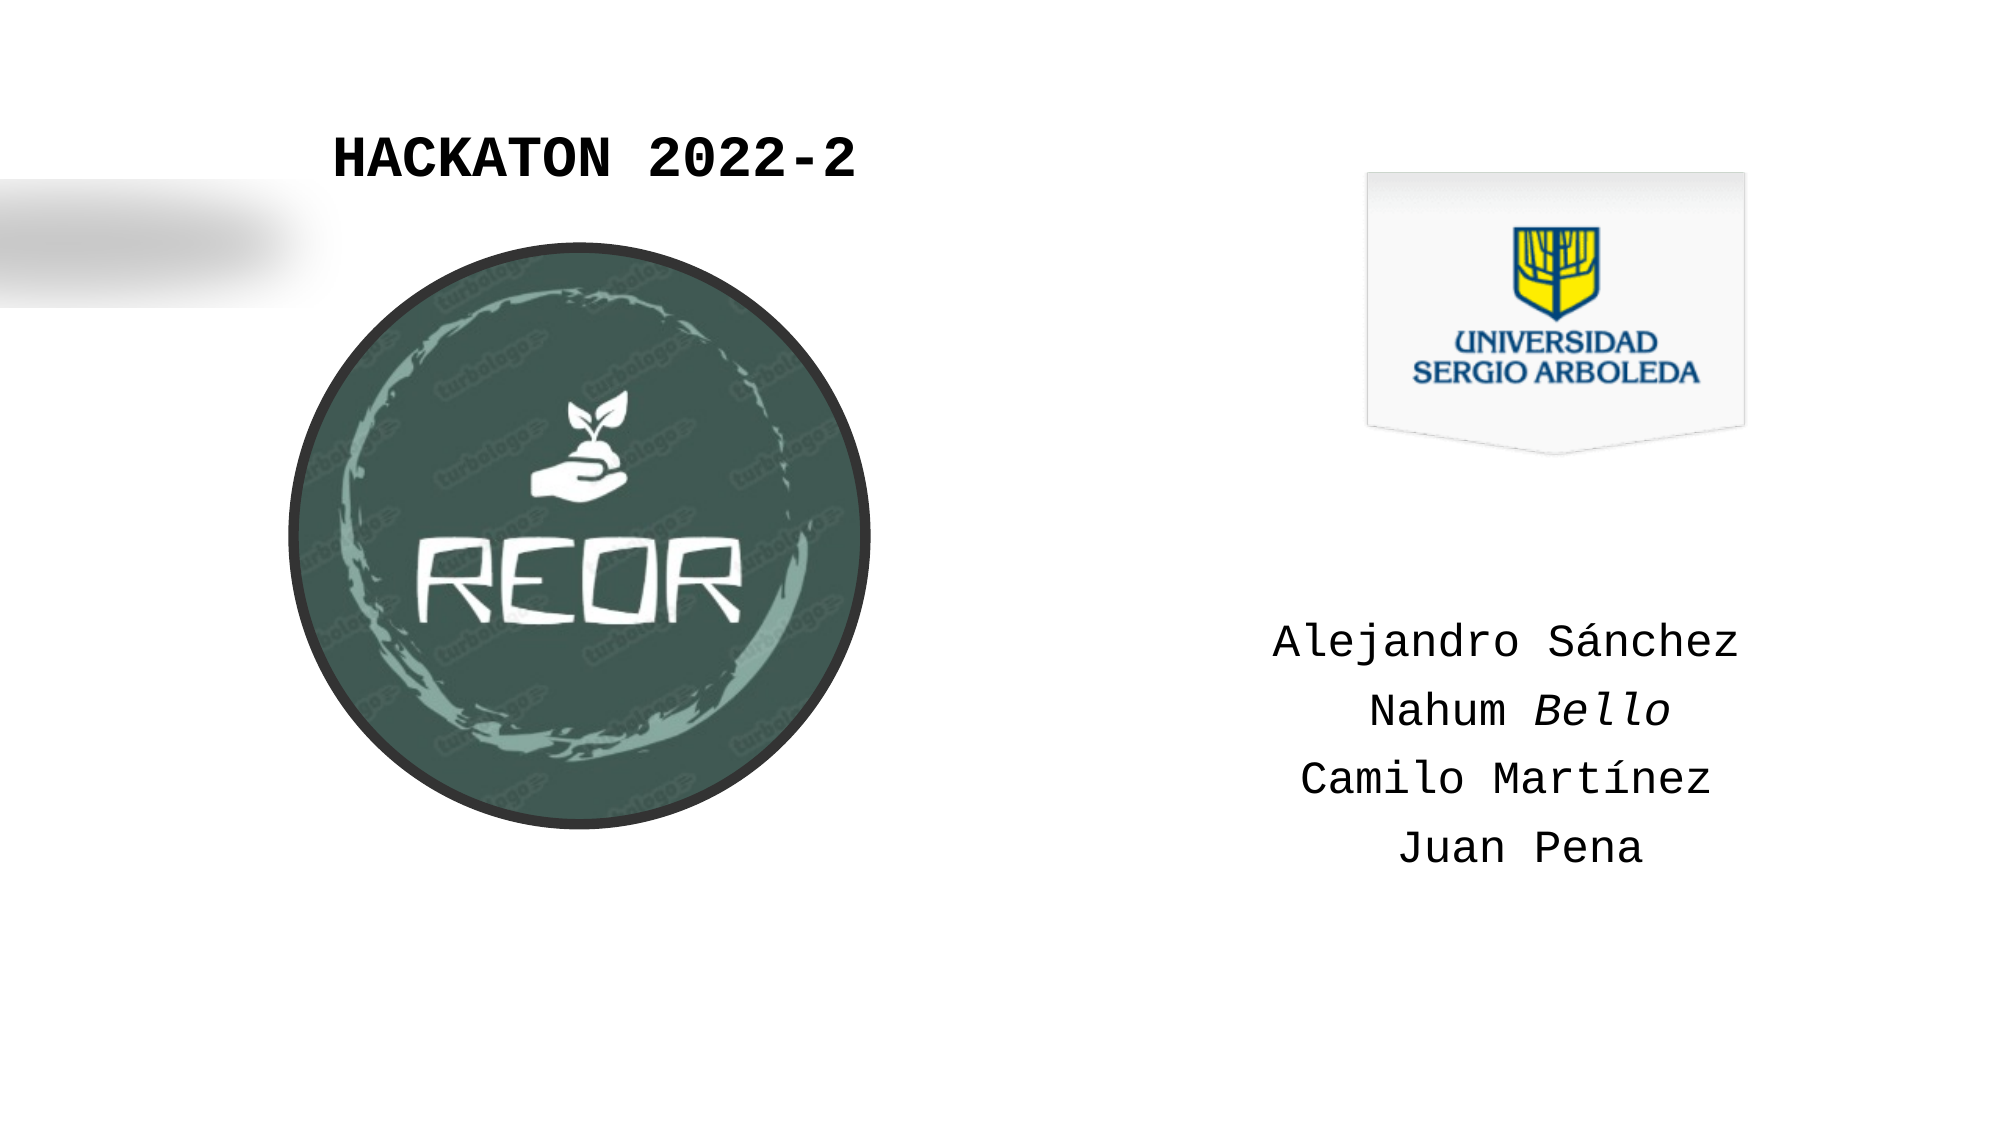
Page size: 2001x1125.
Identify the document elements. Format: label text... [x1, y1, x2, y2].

picture [1355, 118, 1756, 519]
picture [293, 247, 866, 825]
subtitle Alejandro Sánchez Nahum Bello Camilo Martínez Juan Pena [1205, 609, 1808, 881]
text_box HACKATON 2022-2 [293, 118, 896, 204]
